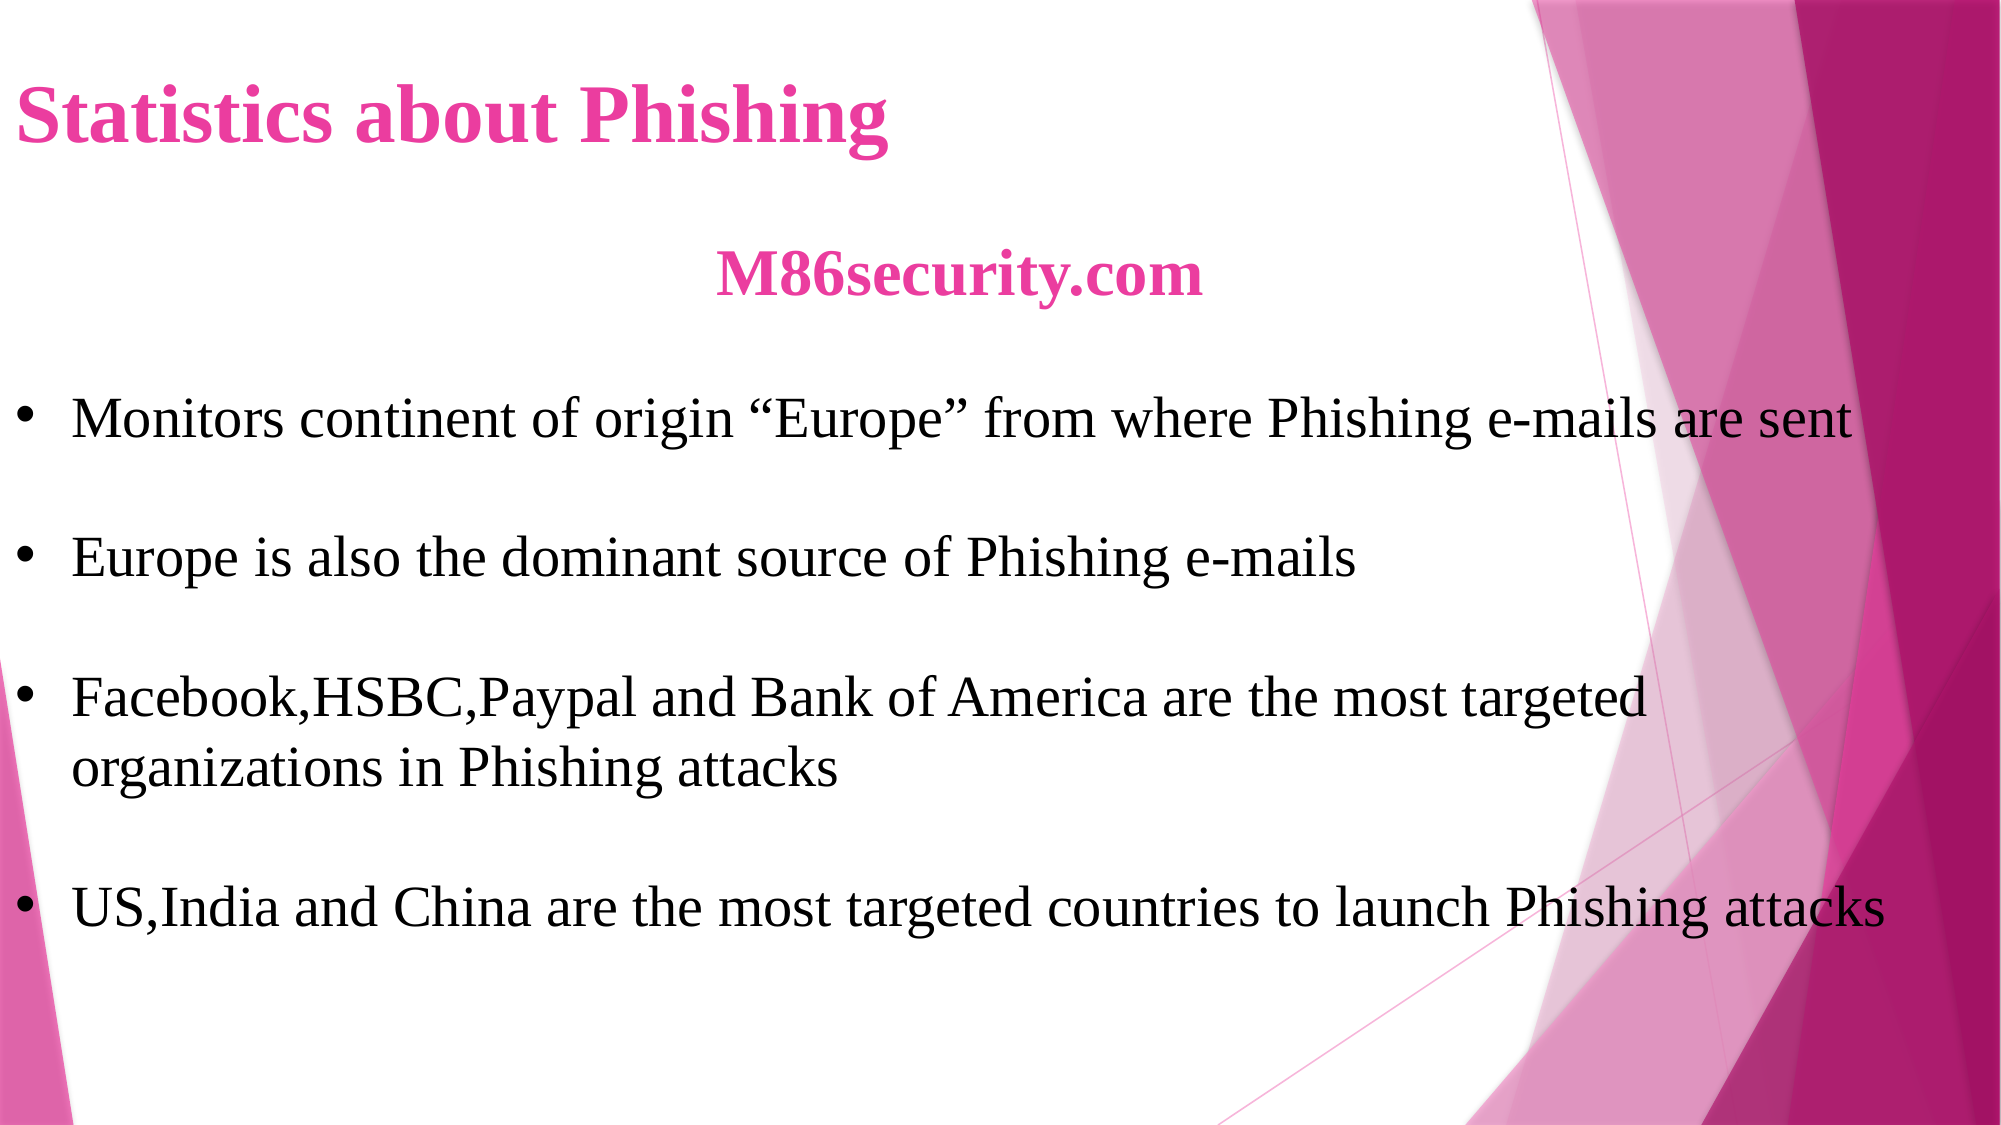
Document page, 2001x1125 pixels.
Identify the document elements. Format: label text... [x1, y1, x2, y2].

text_box Statistics about Phishing M86security.com Monitors continent of origin “Europe” from where Phishing e-mails are sent Europe is also the dominant source of Phishing e-mails Facebook,HSBC,Paypal and Bank of America are the most targeted organizations in Phishing attacks US,India and China are the most targeted countries to launch Phishing attacks [0, 51, 1921, 1125]
